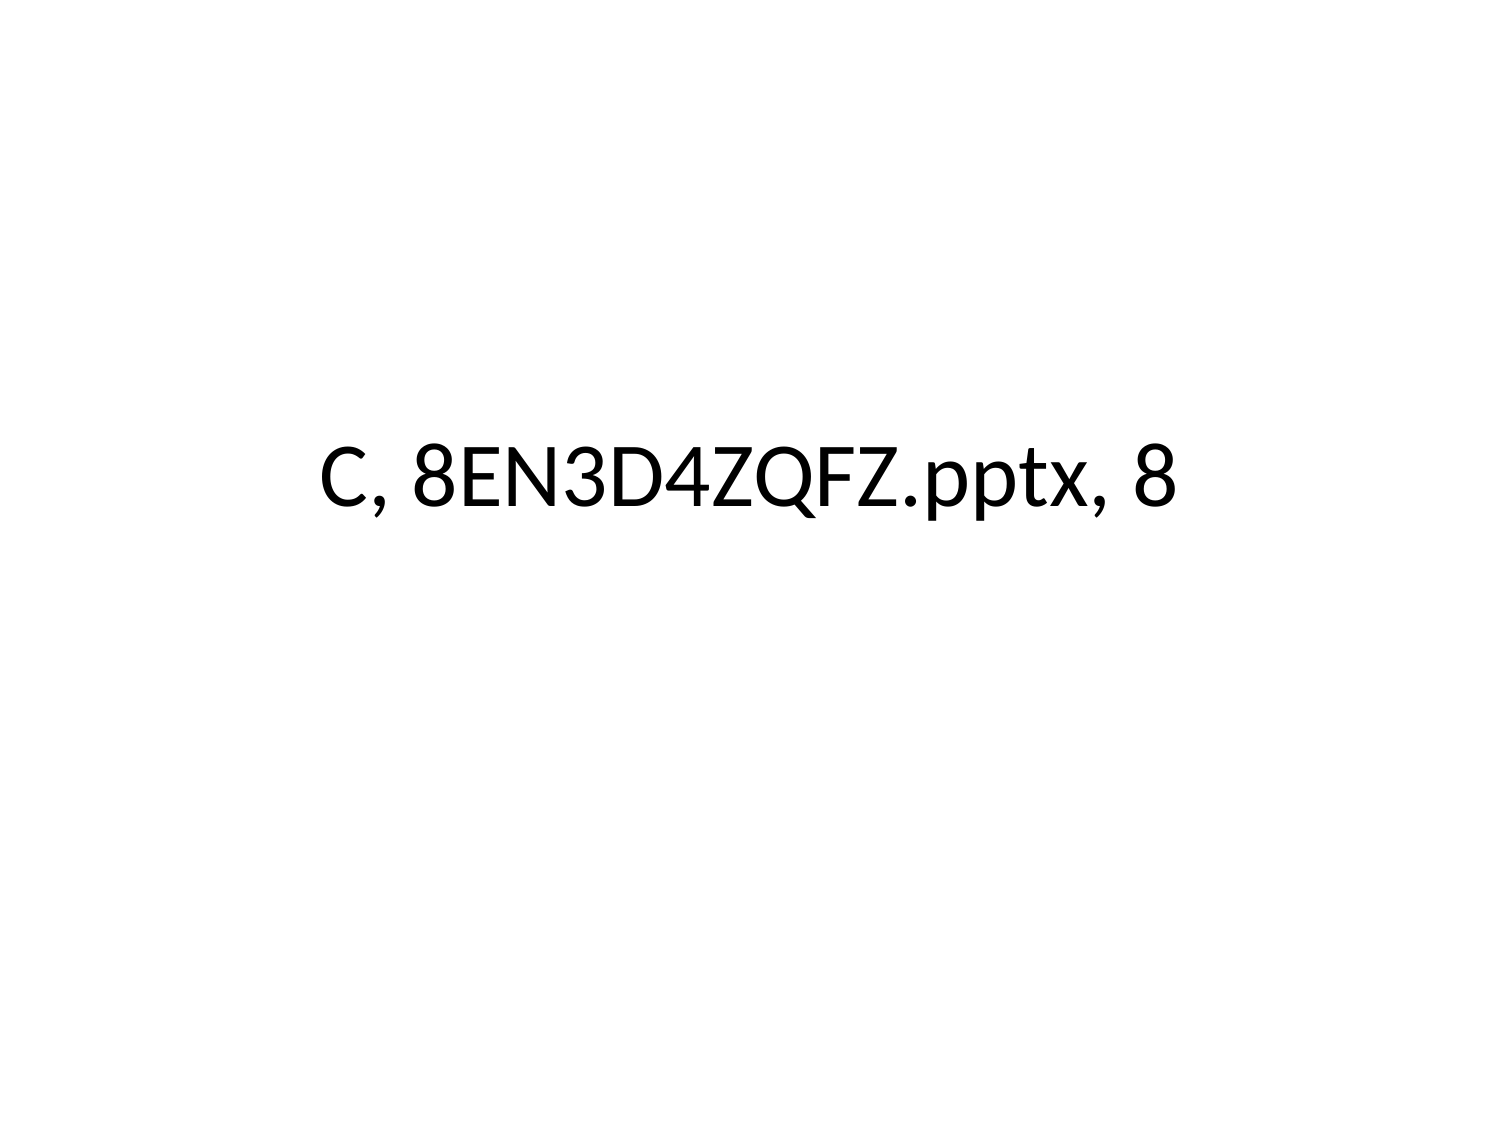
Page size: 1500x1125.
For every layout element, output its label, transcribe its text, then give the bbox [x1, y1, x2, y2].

title C, 8EN3D4ZQFZ.pptx, 8 [112, 349, 1388, 591]
